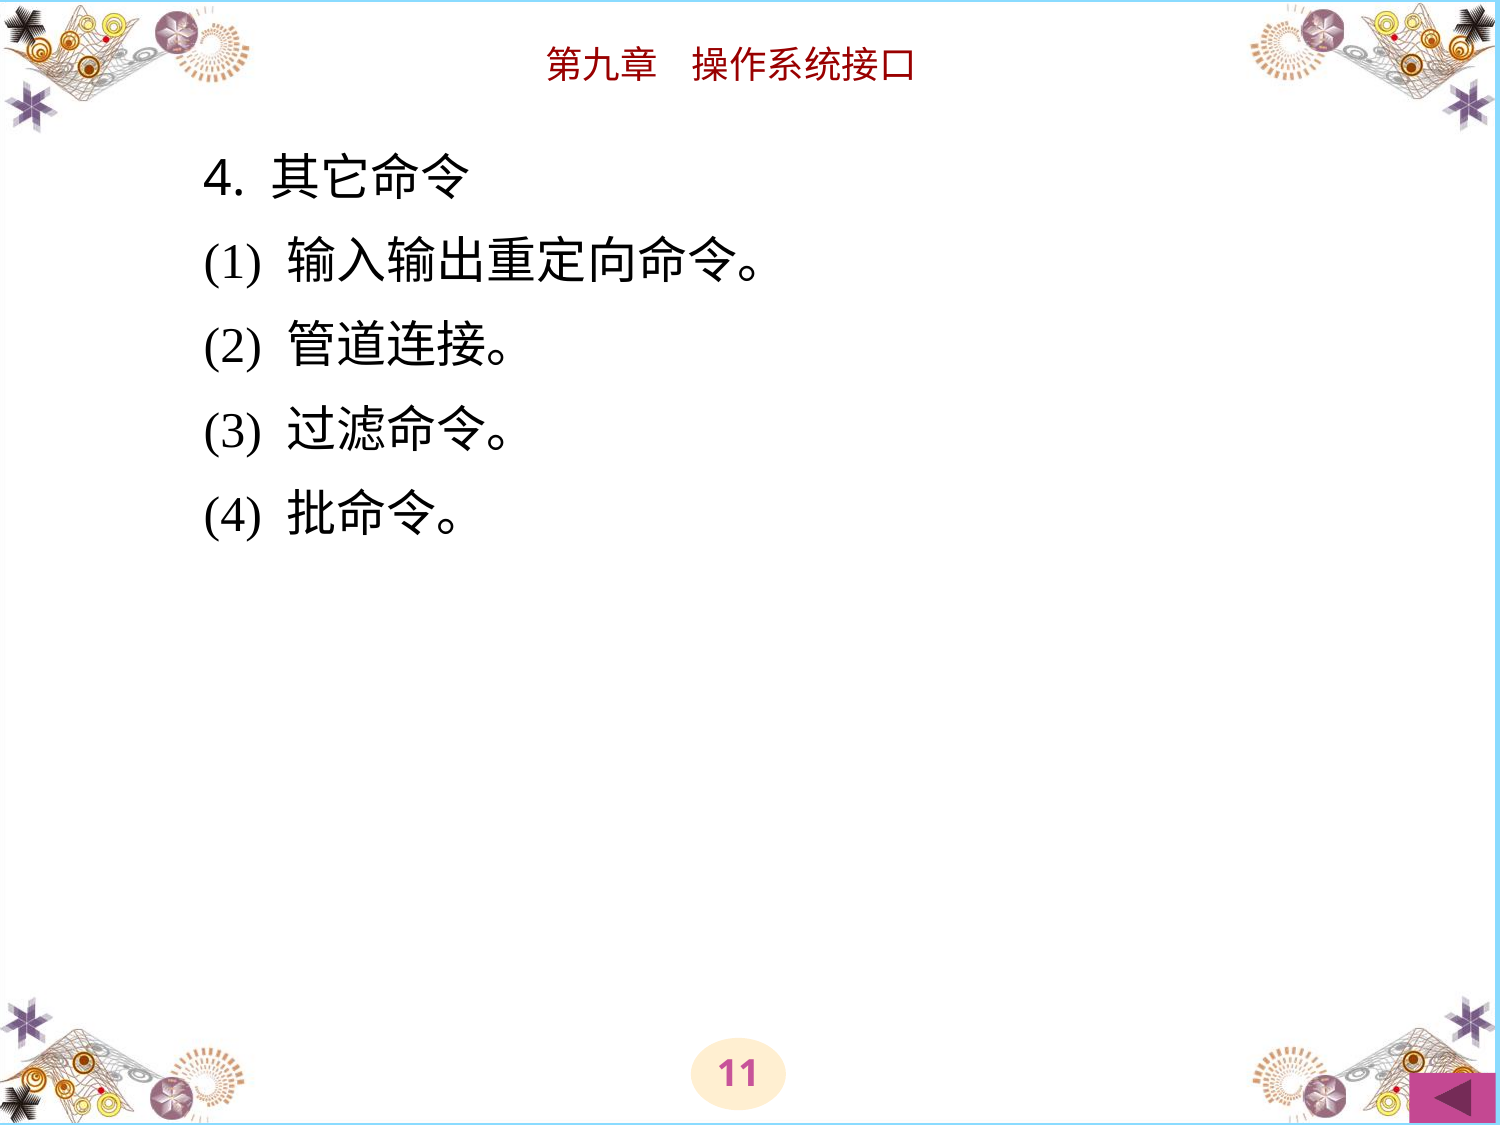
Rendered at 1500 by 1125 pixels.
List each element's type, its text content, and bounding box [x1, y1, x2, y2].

picture [0, 2, 1495, 1123]
text_box [1409, 1072, 1496, 1123]
title 4. 其它命令 (1) 输入输出重定向命令。 (2) 管道连接。 (3) 过滤命令。 (4) 批命令。 [76, 113, 1424, 1024]
